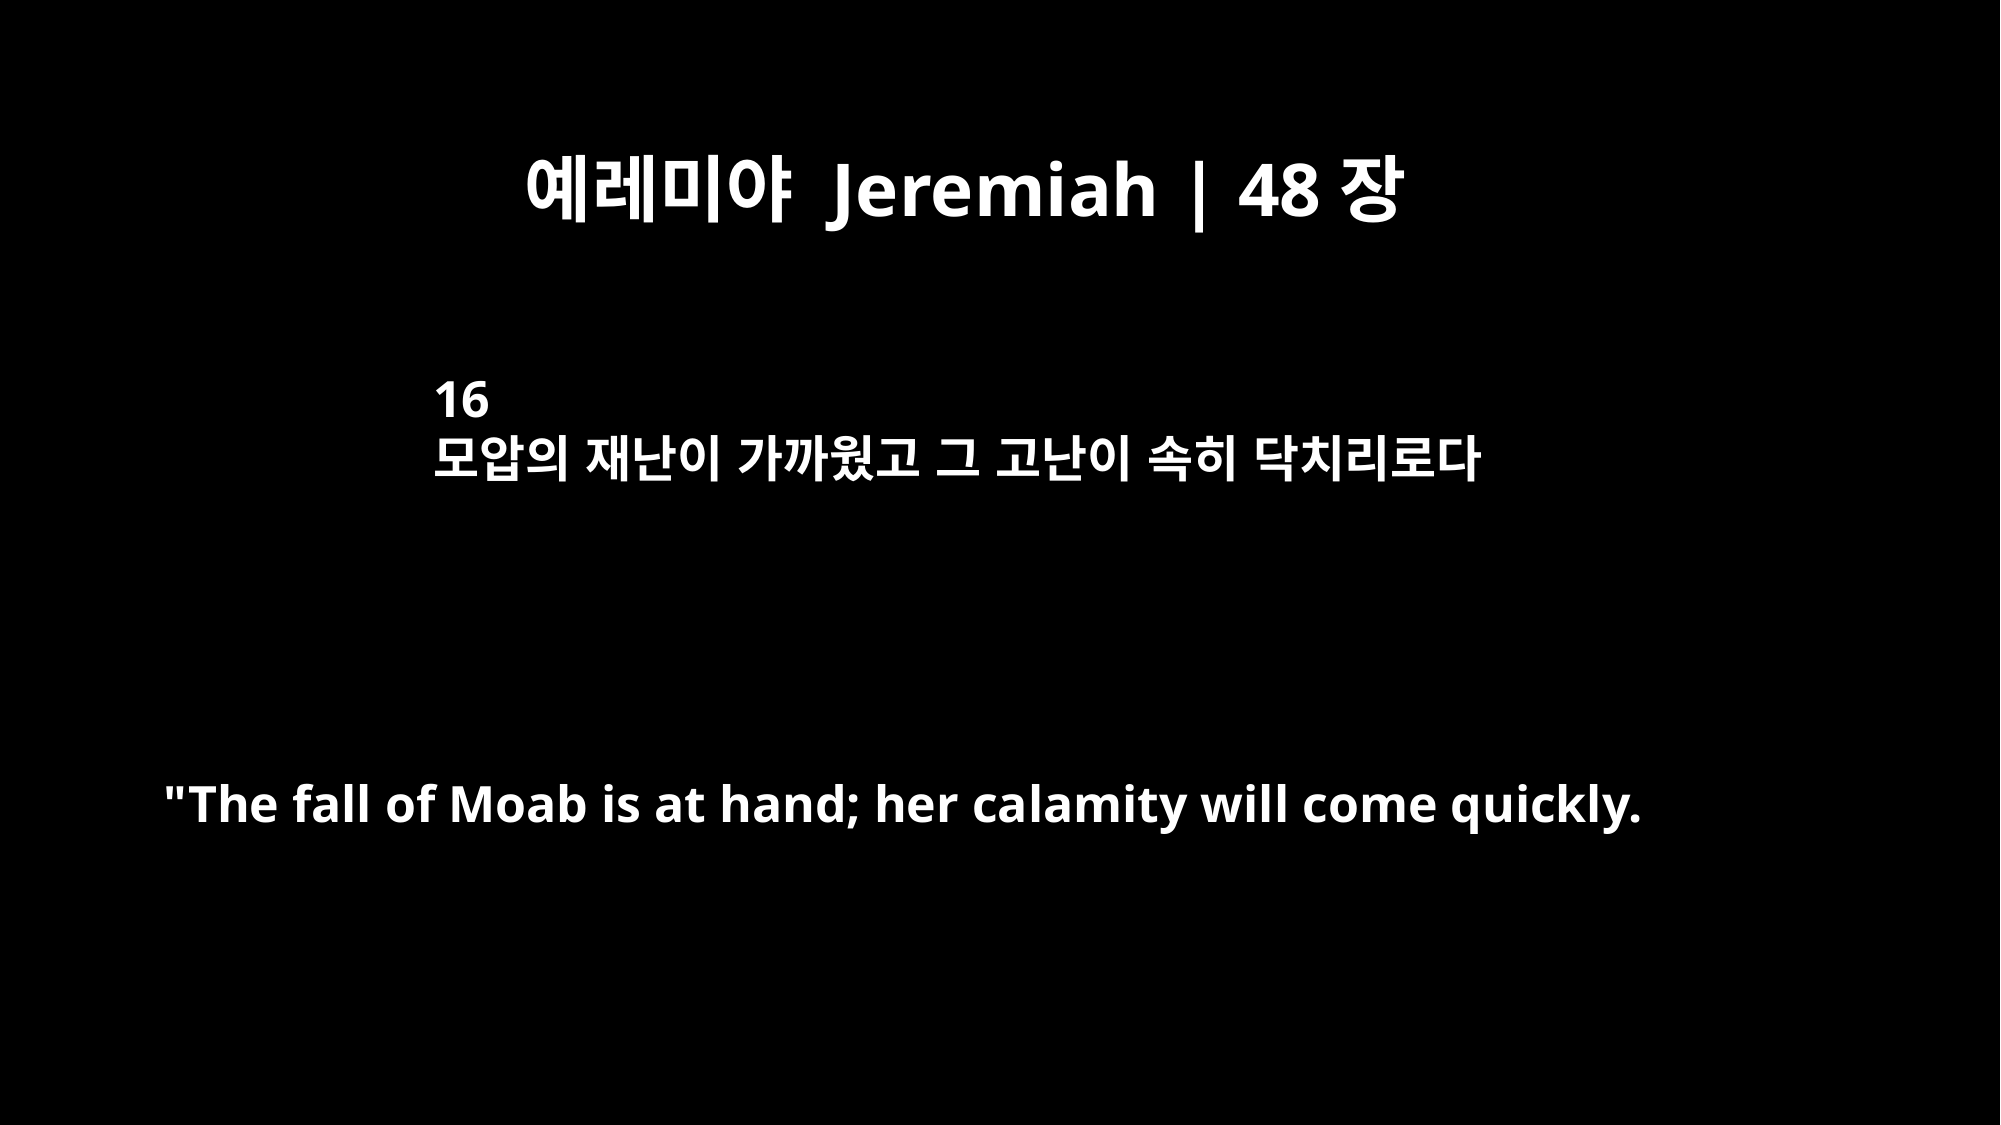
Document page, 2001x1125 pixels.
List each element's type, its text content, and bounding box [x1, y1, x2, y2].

text_box 16 모압의 재난이 가까웠고 그 고난이 속히 닥치리로다 [418, 359, 1499, 495]
text_box "The fall of Moab is at hand; her calamity will come quickly. [148, 764, 1659, 840]
text_box 예레미야 Jeremiah | 48장 [510, 136, 1422, 239]
